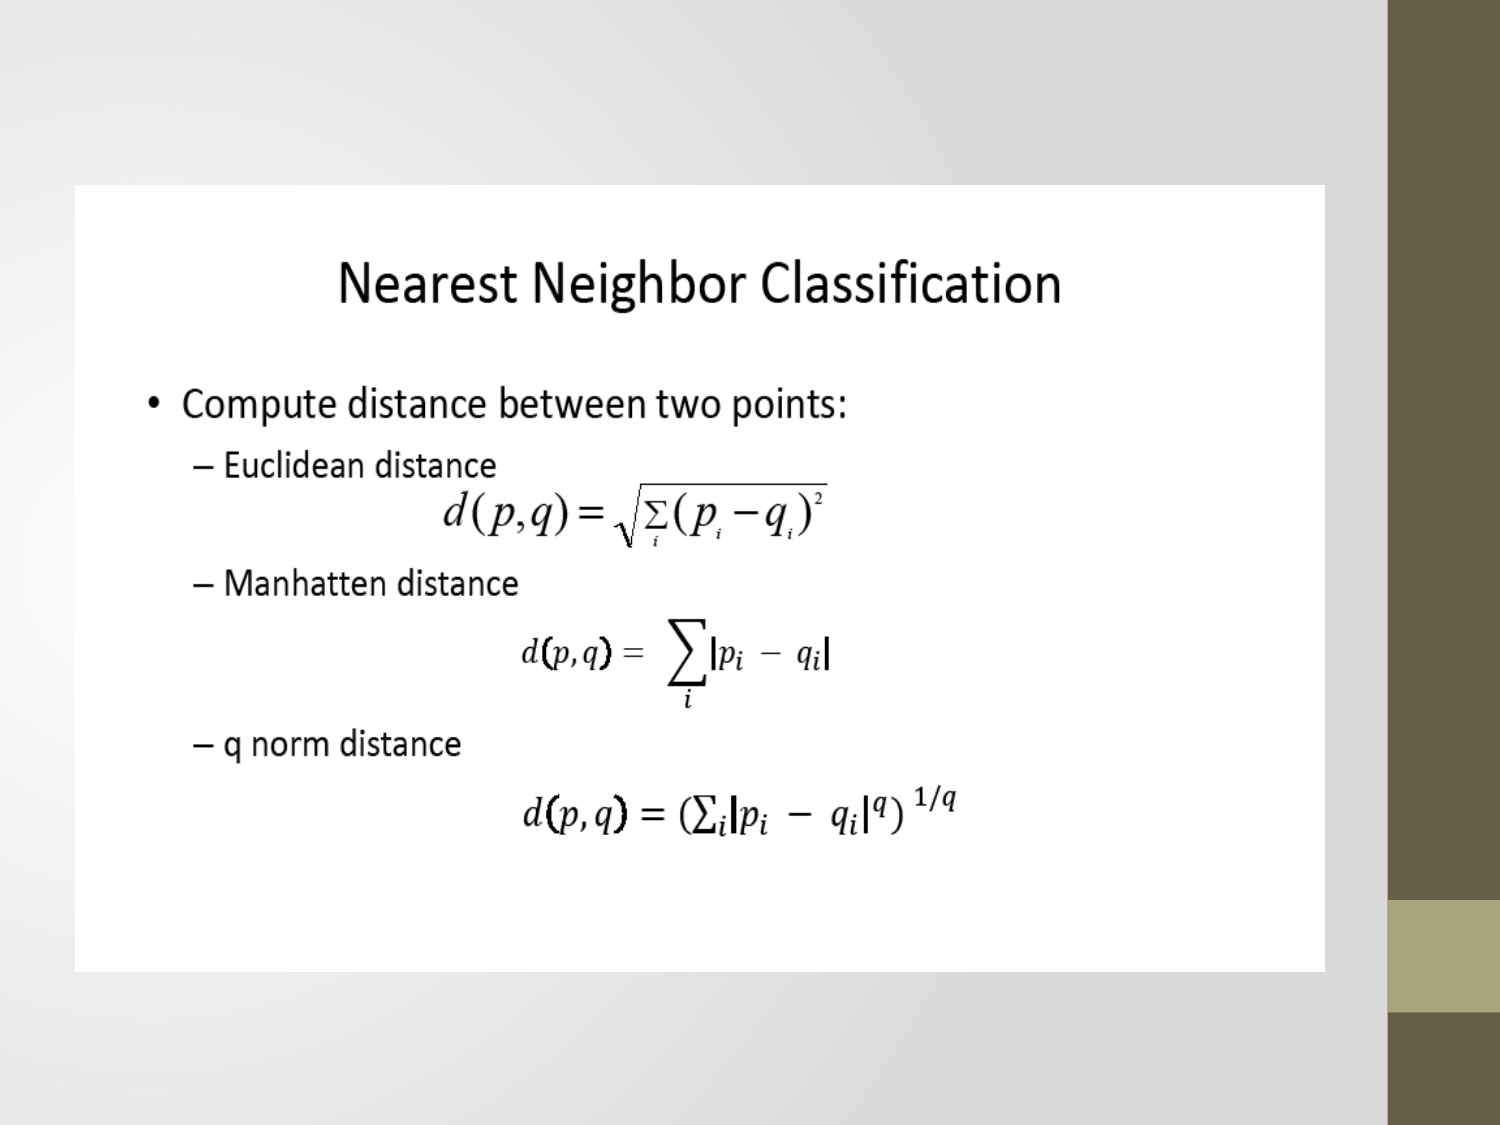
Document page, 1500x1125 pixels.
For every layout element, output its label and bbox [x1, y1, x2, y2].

list [74, 185, 1326, 972]
